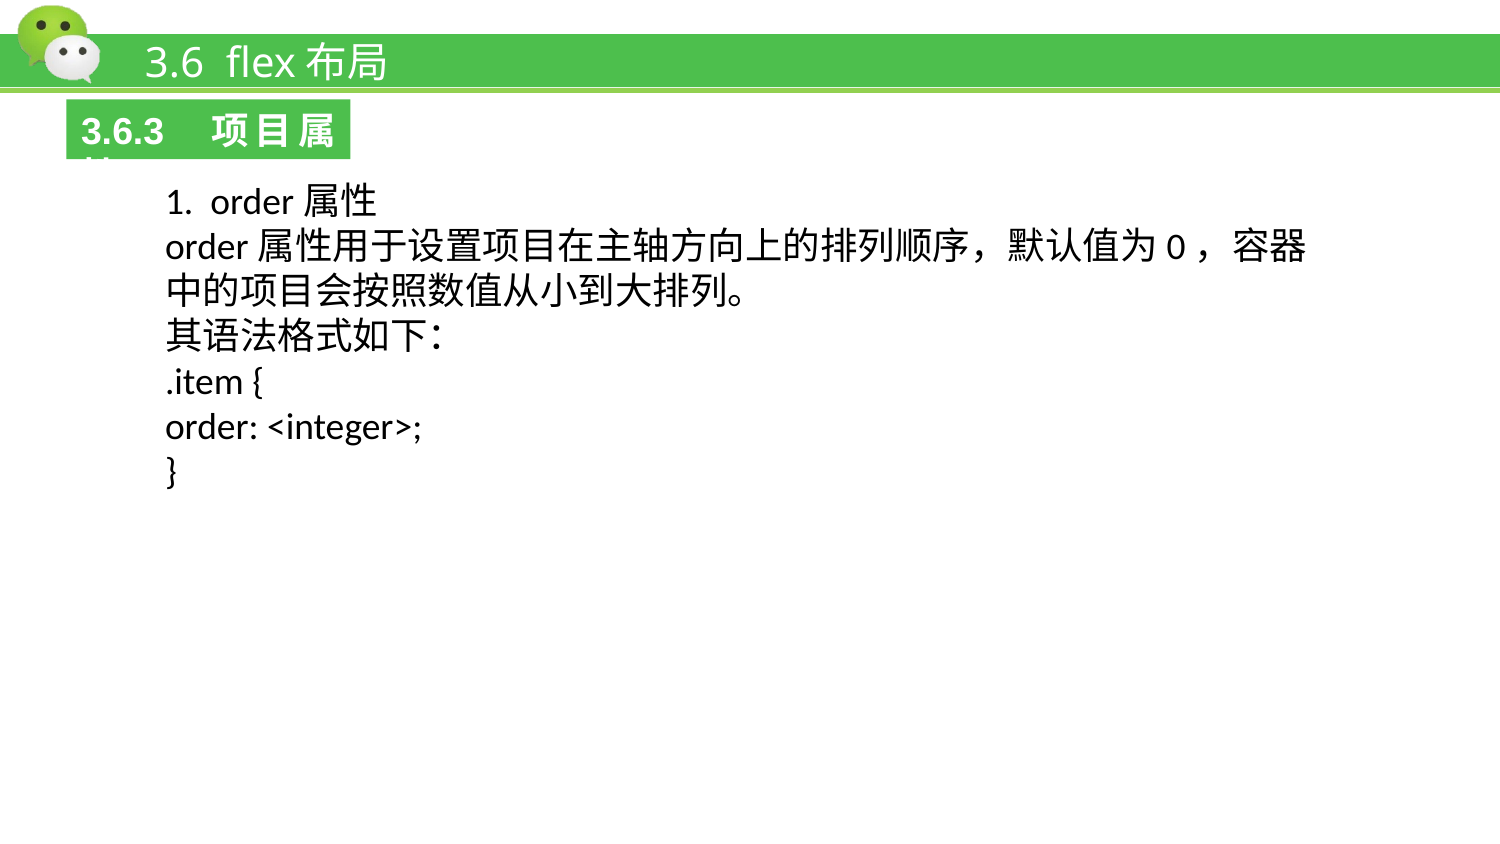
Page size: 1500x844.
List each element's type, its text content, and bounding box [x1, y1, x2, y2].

text_box 1. order属性 order属性用于设置项目在主轴方向上的排列顺序，默认值为0，容器中的项目会按照数值从小到大排列。 其语法格式如下： .item { order: <integer>; } [150, 169, 1350, 500]
text_box 3.6.3 项目属性 [66, 99, 351, 160]
picture [9, 1, 109, 88]
title 3.6 flex布局 [130, 33, 924, 88]
